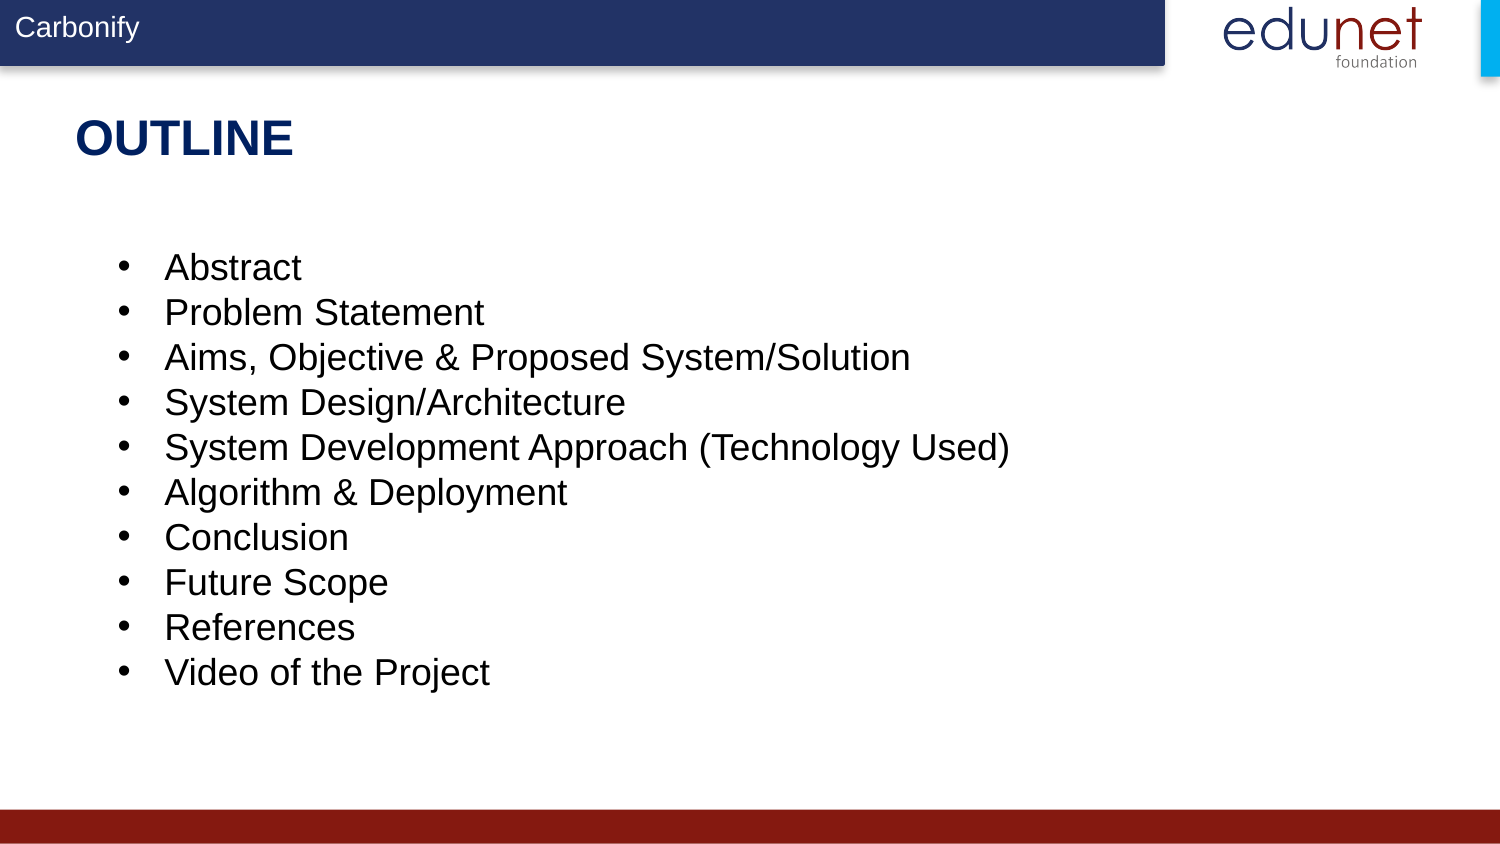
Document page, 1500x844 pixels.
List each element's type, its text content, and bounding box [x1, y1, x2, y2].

picture [1219, 4, 1424, 72]
text_box Abstract Problem Statement Aims, Objective & Proposed System/Solution System Design/Architecture System Development Approach (Technology Used) Algorithm & Deployment Conclusion Future Scope References Video of the Project [102, 235, 1240, 701]
text_box OUTLINE [60, 98, 819, 174]
